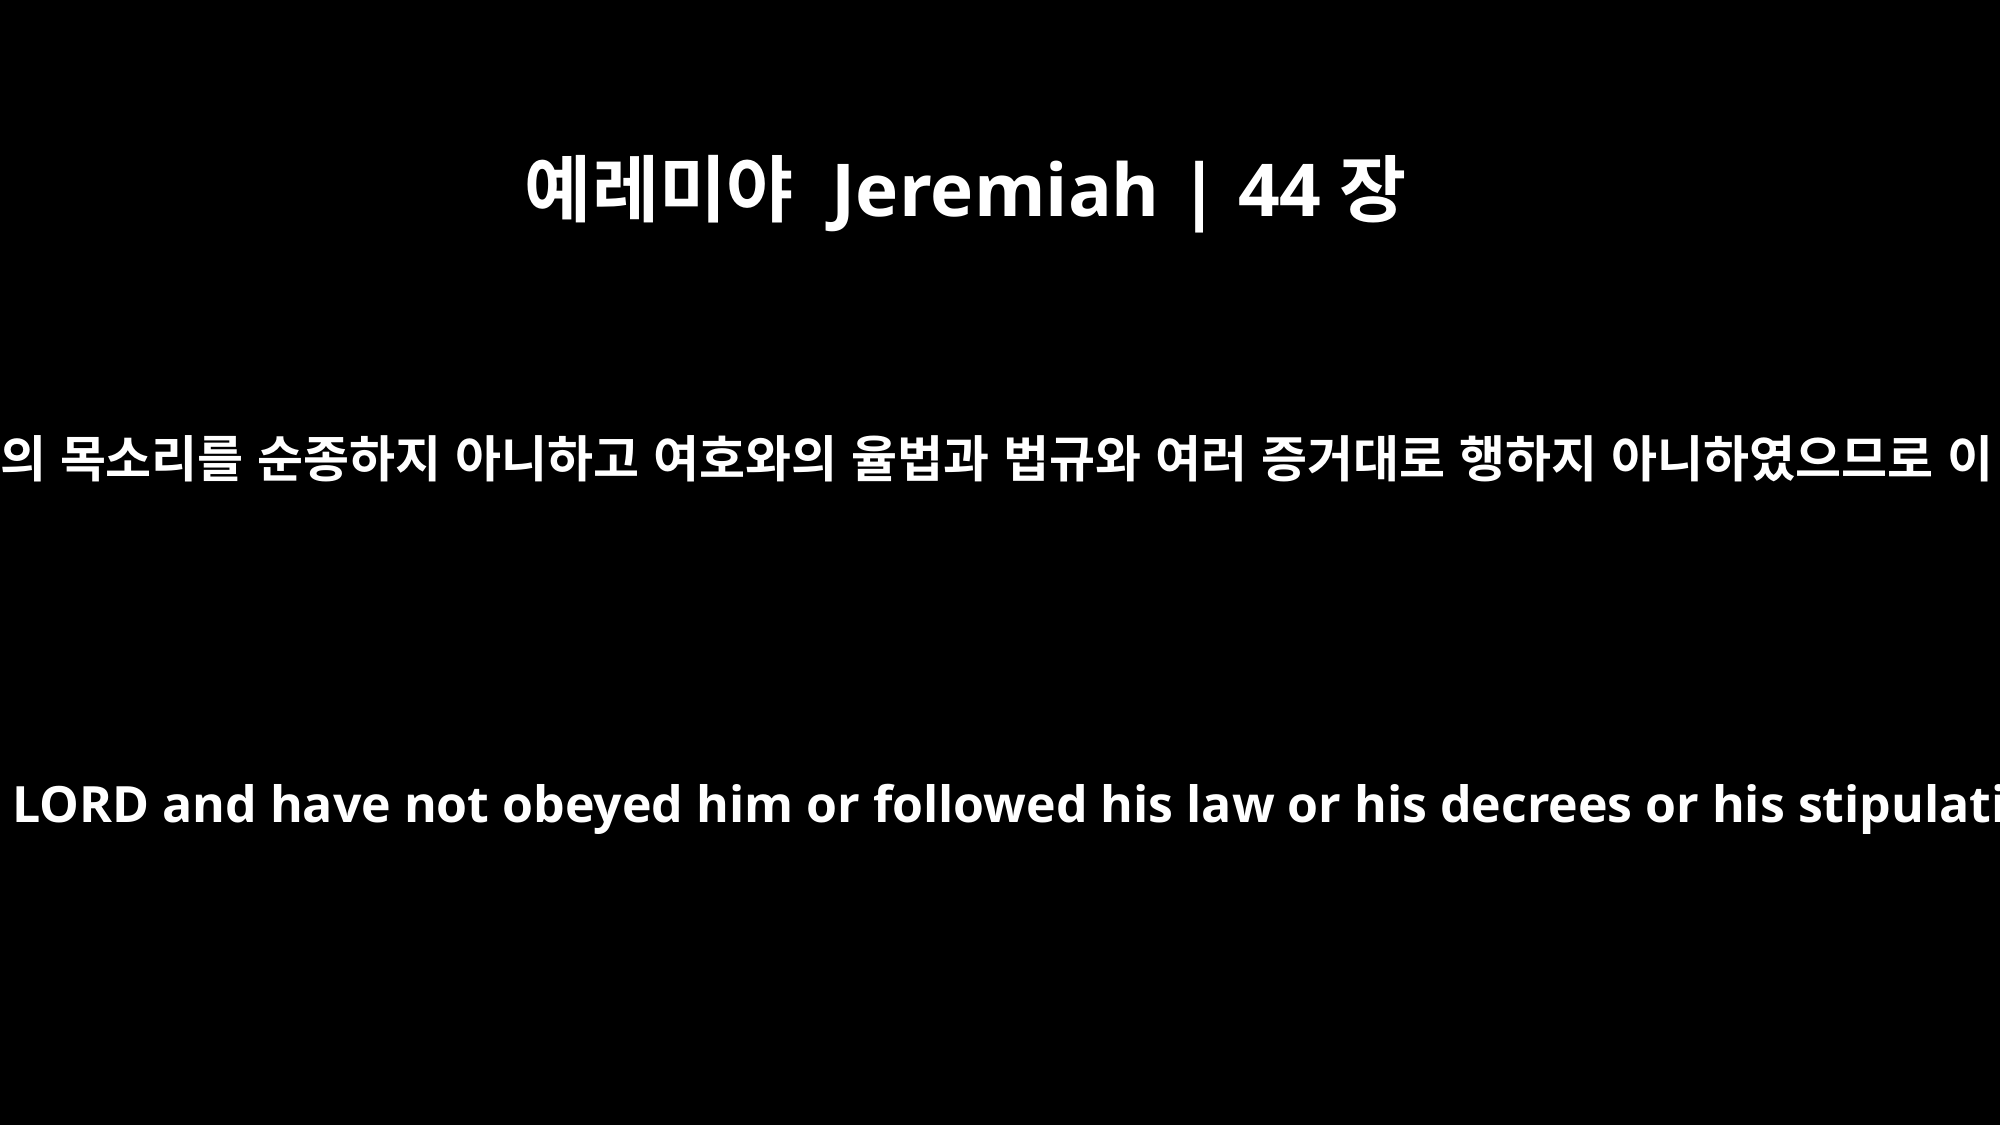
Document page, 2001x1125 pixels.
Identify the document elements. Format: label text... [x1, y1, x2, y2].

text_box 23 너희가 분향하여 여호와께 범죄하였으며 여호와의 목소리를 순종하지 아니하고 여호와의 율법과 법규와 여러 증거대로 행하지 아니하였으므로 이 재난이 오늘과 같이 너희에게 일어났느니라 [0, 359, 2000, 495]
text_box Because you have burned incense and have sinned against the LORD and have not obeyed him or followed his law or his decrees or his stipulations, this disaster has come upon you, as you now see." [0, 764, 2000, 840]
text_box 예레미야 Jeremiah | 44장 [510, 136, 1422, 239]
